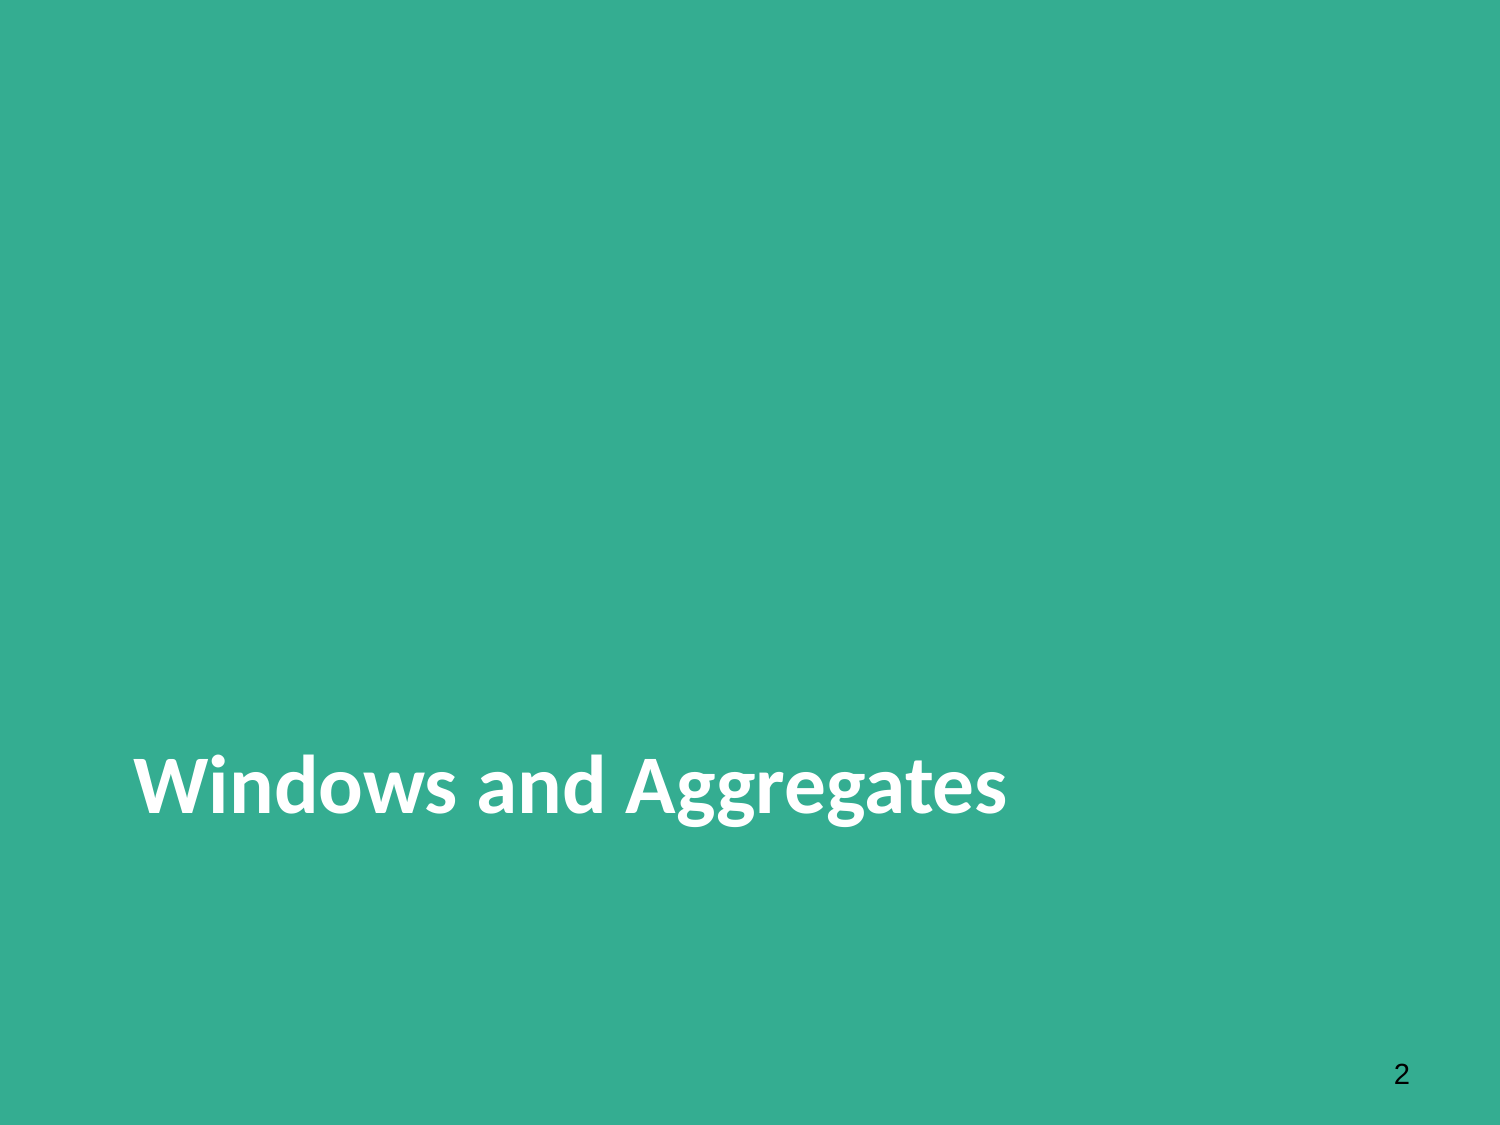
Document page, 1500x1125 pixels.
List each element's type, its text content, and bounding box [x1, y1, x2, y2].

title Windows and Aggregates [118, 722, 1394, 947]
slide_number 2 [1074, 1042, 1425, 1103]
